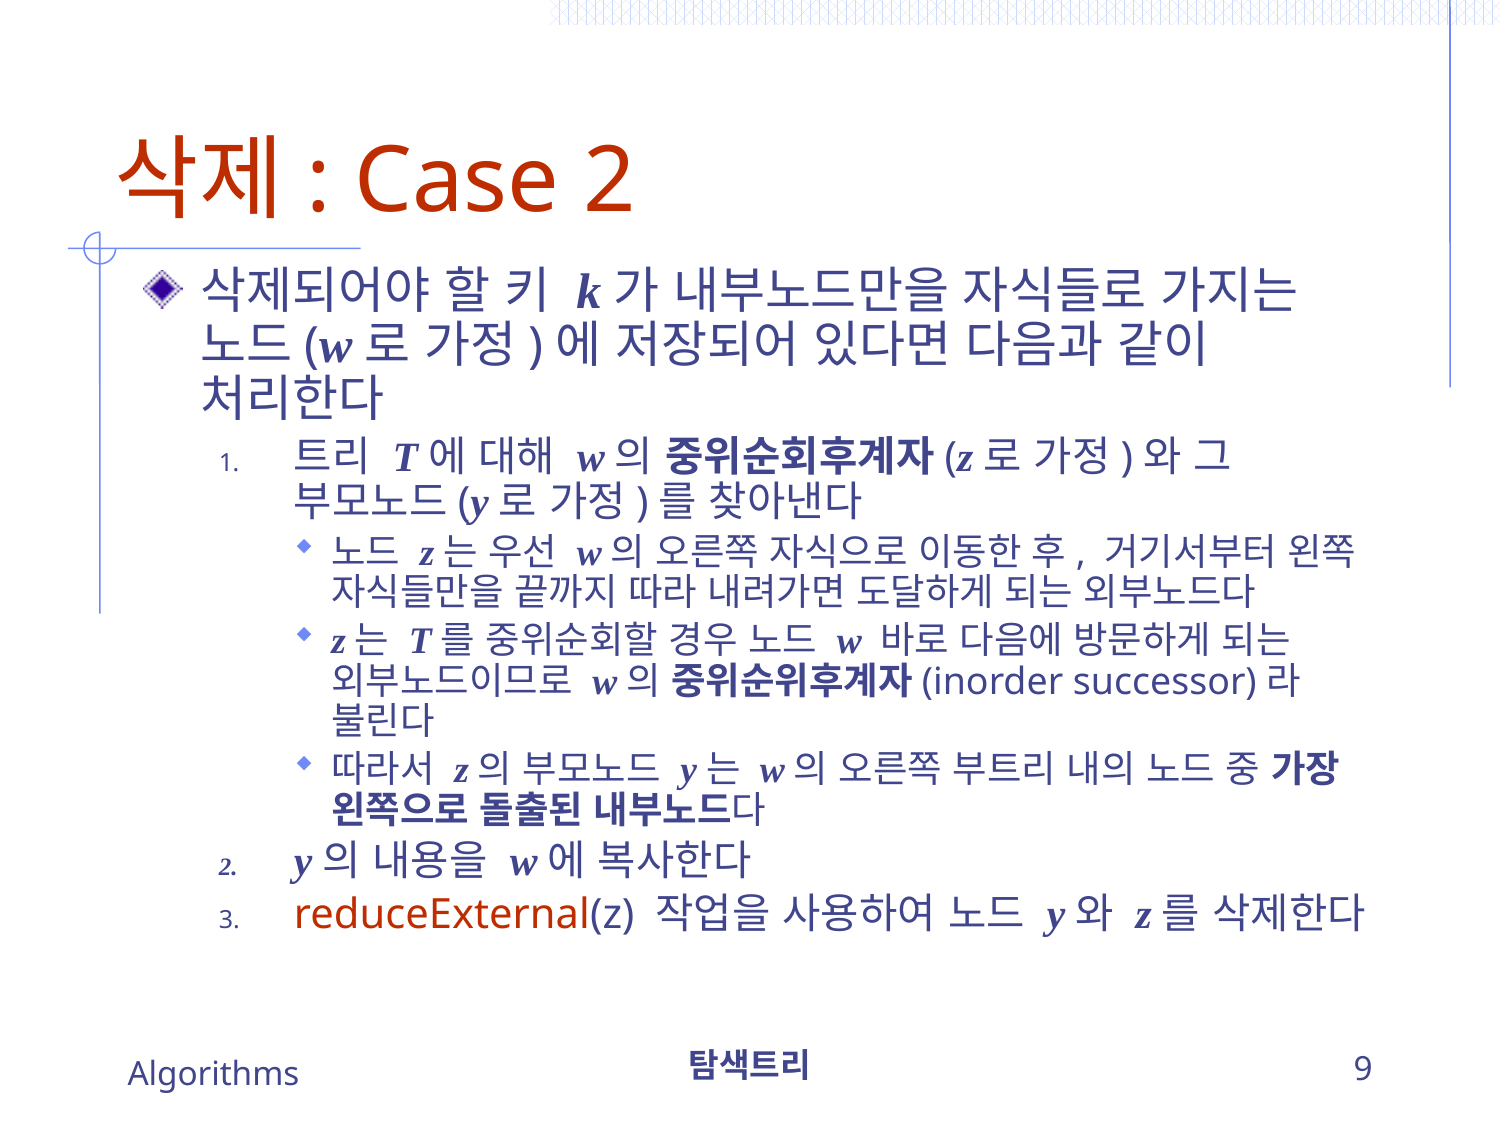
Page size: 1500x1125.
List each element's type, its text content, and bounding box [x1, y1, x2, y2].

slide_number 9 [1074, 1024, 1388, 1101]
picture [143, 270, 183, 309]
title 삭제: Case 2 [99, 49, 1395, 238]
footer 탐색트리 [512, 1024, 988, 1101]
slide_number Algorithms [112, 1024, 469, 1101]
list 삭제되어야 할 키 k가 내부노드만을 자식들로 가지는 노드(w로 가정)에 저장되어 있다면 다음과 같이 처리한다 트리 T에 대해 w의 중위순회후계자(z로 가정)와 그 부모노드(y로 가정)를 찾아낸다 노드 z는 우선 w의 오른쪽 자식으로 이동한 후, 거기서부터 왼쪽 자식들만을 끝까지 따라 내려가면 도달하게 되는 외부노드다 z는 T를 중위순회할 경우 노드 w 바로 다음에 방문하게 되는 외부노드이므로 w의 중위순위후계자(inorder successor)라 불린다 따라서 z의 부모노드 y는 w의 오른쪽 부트리 내의 노드 중 가장 왼쪽으로 돌출된 내부노드다 y의 내용을 w에 복사한다 reduceExternal(z) 작업을 사용하여 노드 y와 z를 삭제한다 [128, 257, 1384, 1012]
